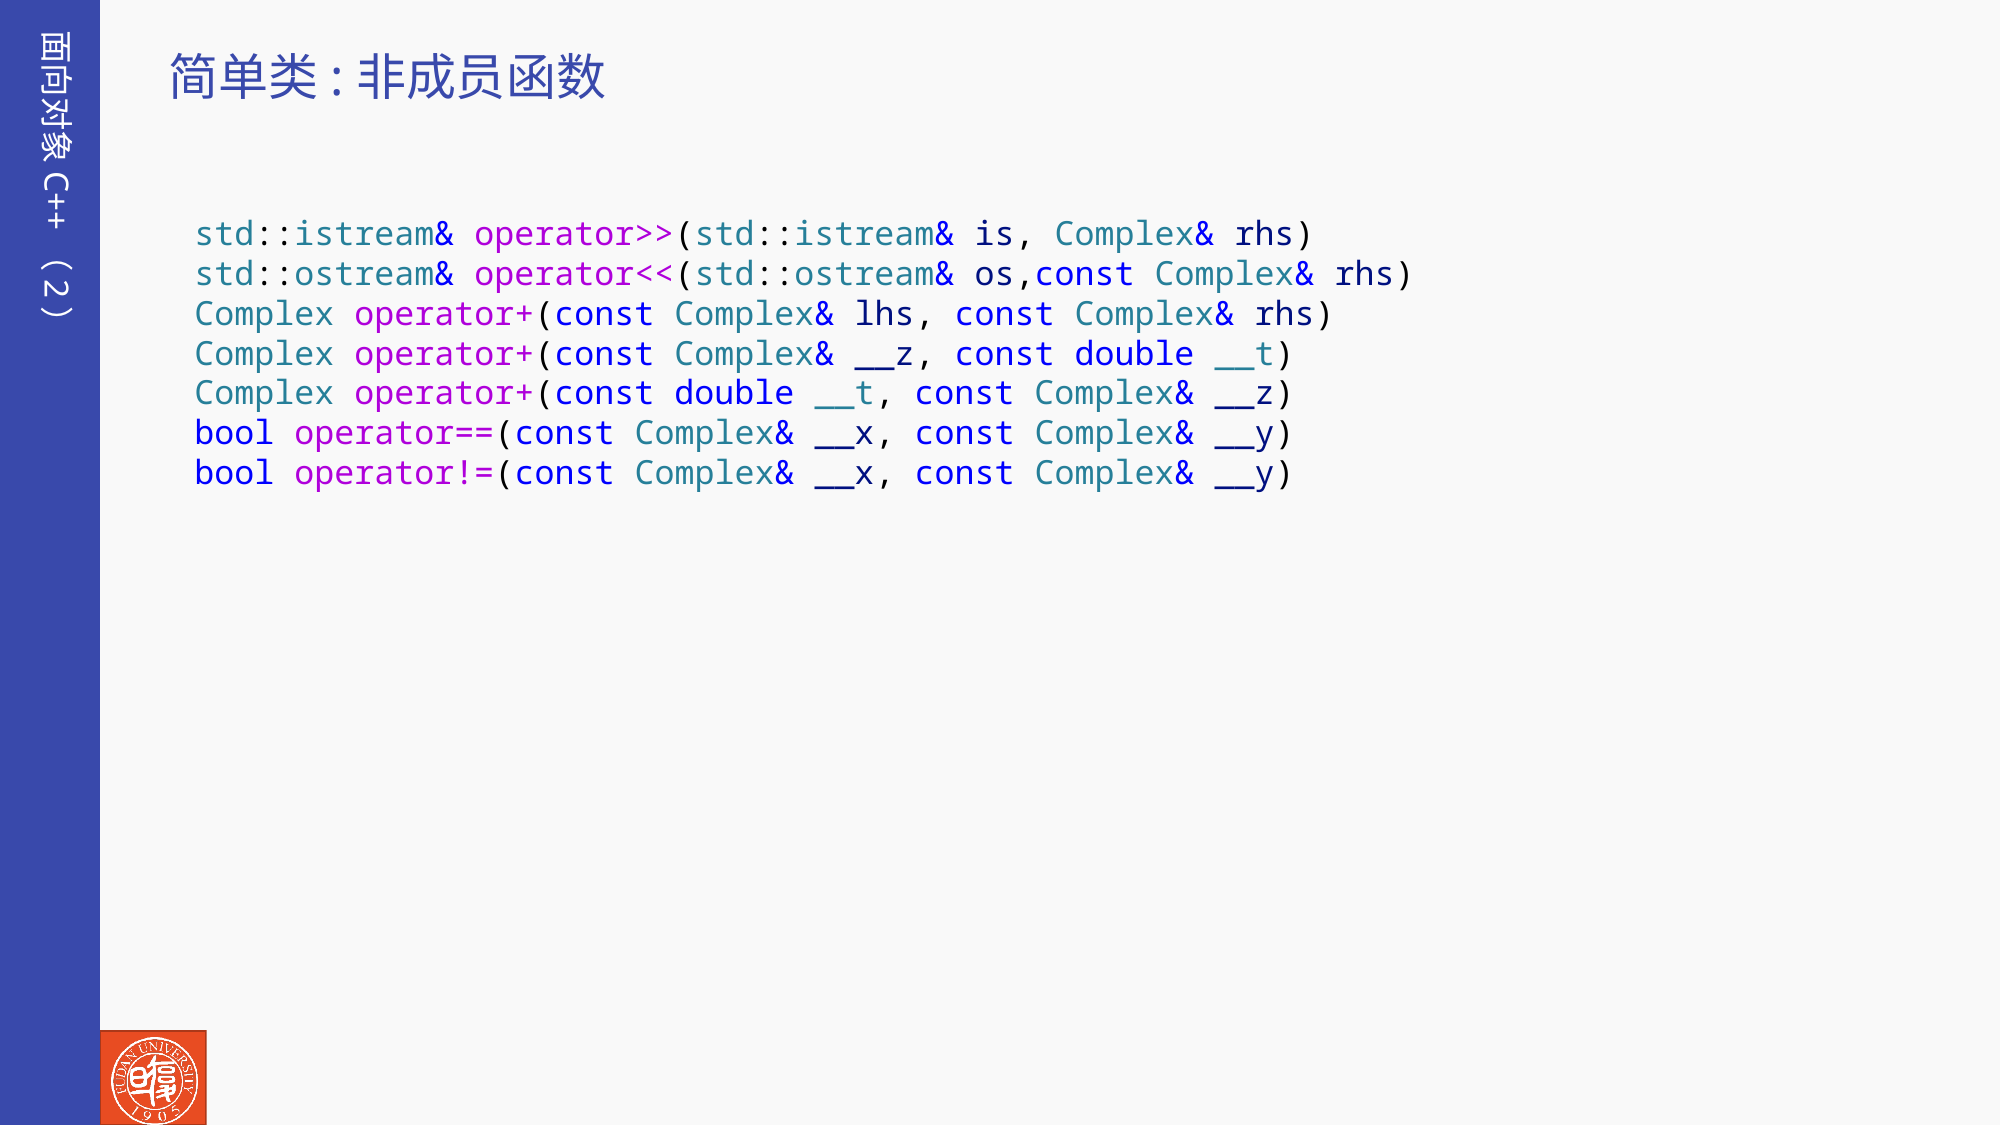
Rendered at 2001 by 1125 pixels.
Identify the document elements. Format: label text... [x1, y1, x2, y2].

picture [111, 1037, 198, 1125]
text_box 简单类:非成员函数 [153, 37, 621, 113]
text_box std::istream& operator>>(std::istream& is, Complex& rhs) std::ostream& operator<<(std::ostream& os,const Complex& rhs) Complex operator+(const Complex& lhs, const Complex& rhs) Complex operator+(const Complex& __z, const double __t) Complex operator+(const double __t, const Complex& __z) bool operator==(const Complex& __x, const Complex& __y) bool operator!=(const Complex& __x, const Complex& __y) [179, 204, 2000, 499]
text_box 面向对象C++（2） [14, 15, 86, 316]
text_box [0, 0, 101, 1125]
